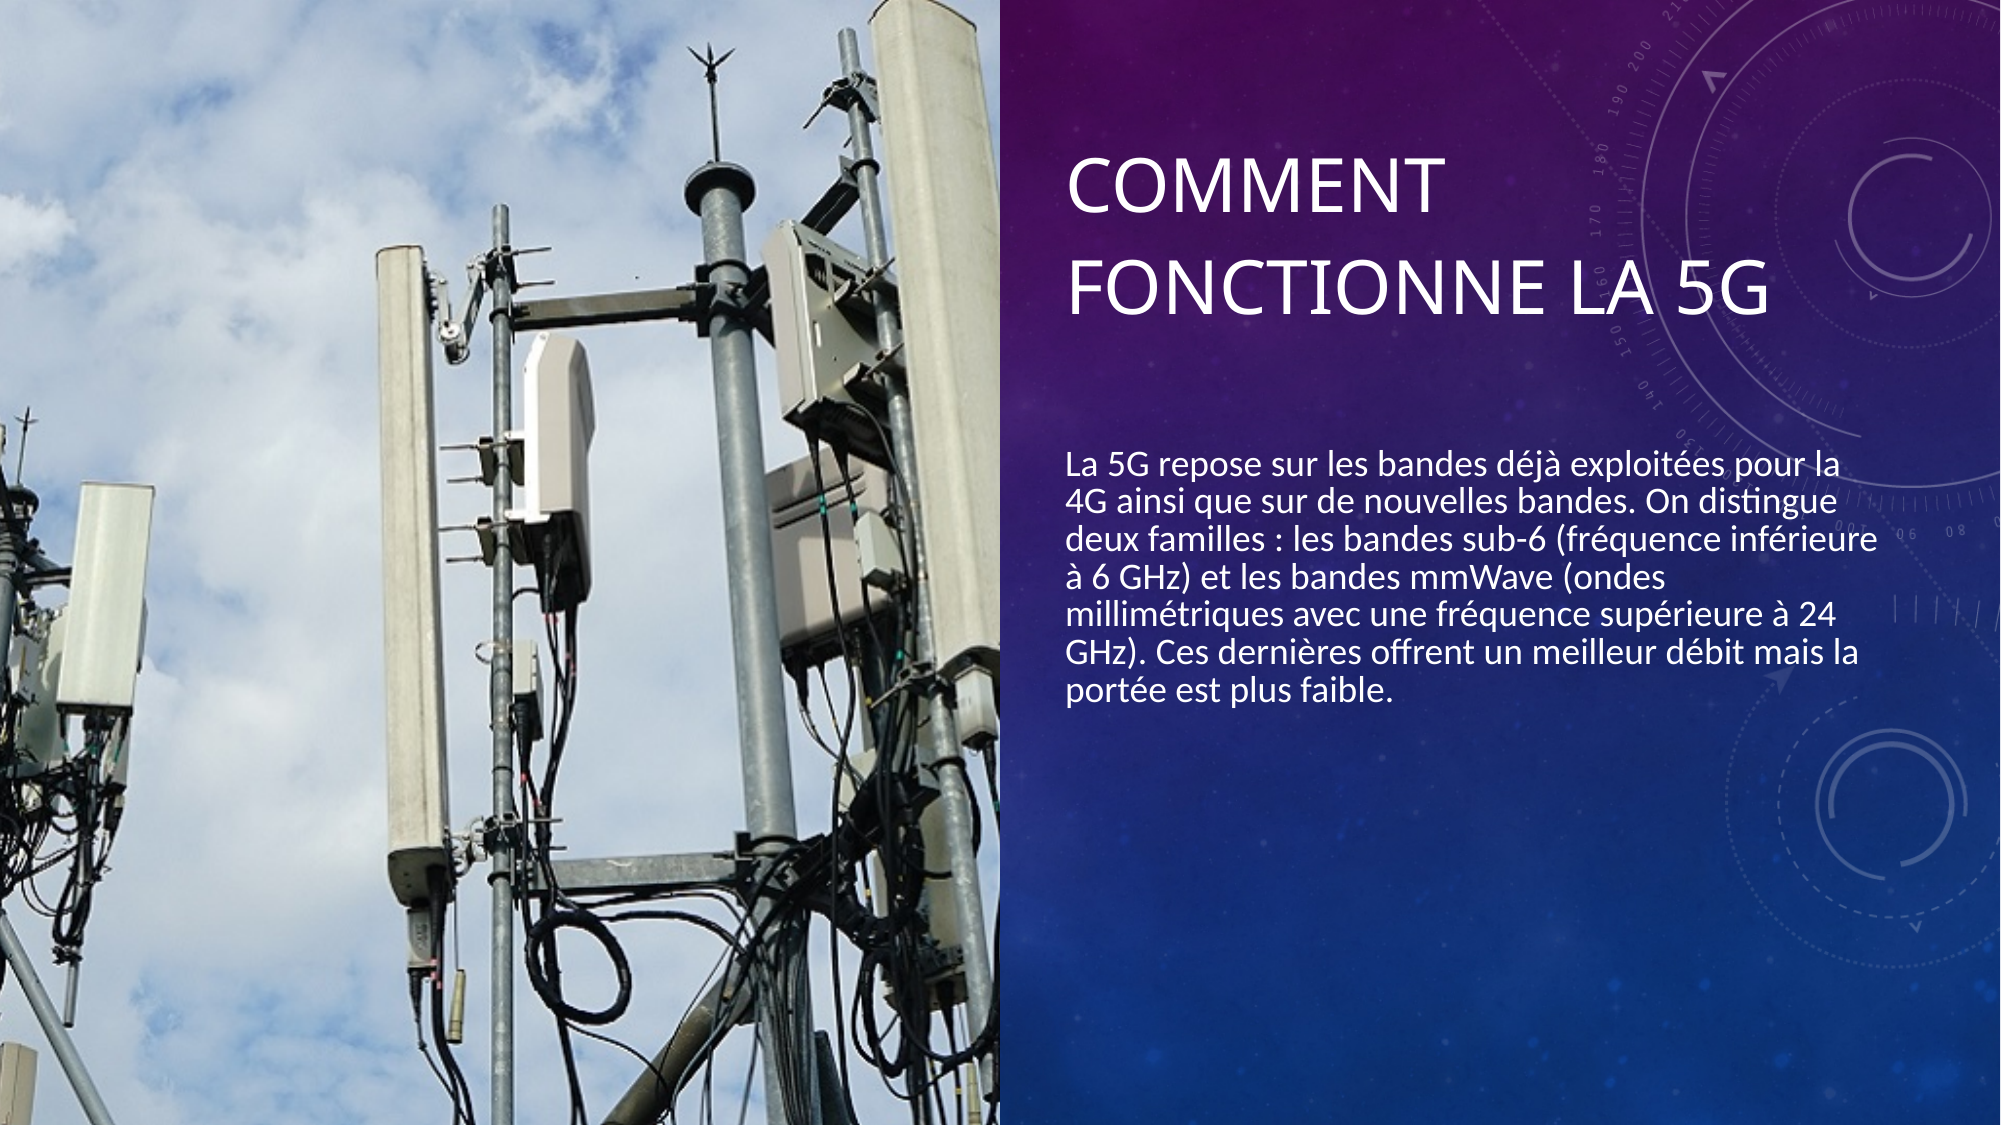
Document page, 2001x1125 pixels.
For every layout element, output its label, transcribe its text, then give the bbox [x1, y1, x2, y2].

title Comment fonctionne la 5g [1050, 99, 1895, 369]
list La 5G repose sur les bandes déjà exploitées pour la 4G ainsi que sur de nouvelles bandes. On distingue deux familles : les bandes sub-6 (fréquence inférieure à 6 GHz) et les bandes mmWave (ondes millimétriques avec une fréquence supérieure à 24 GHz). Ces dernières offrent un meilleur débit mais la portée est plus faible. [1050, 369, 1895, 967]
picture [0, 0, 2001, 1125]
